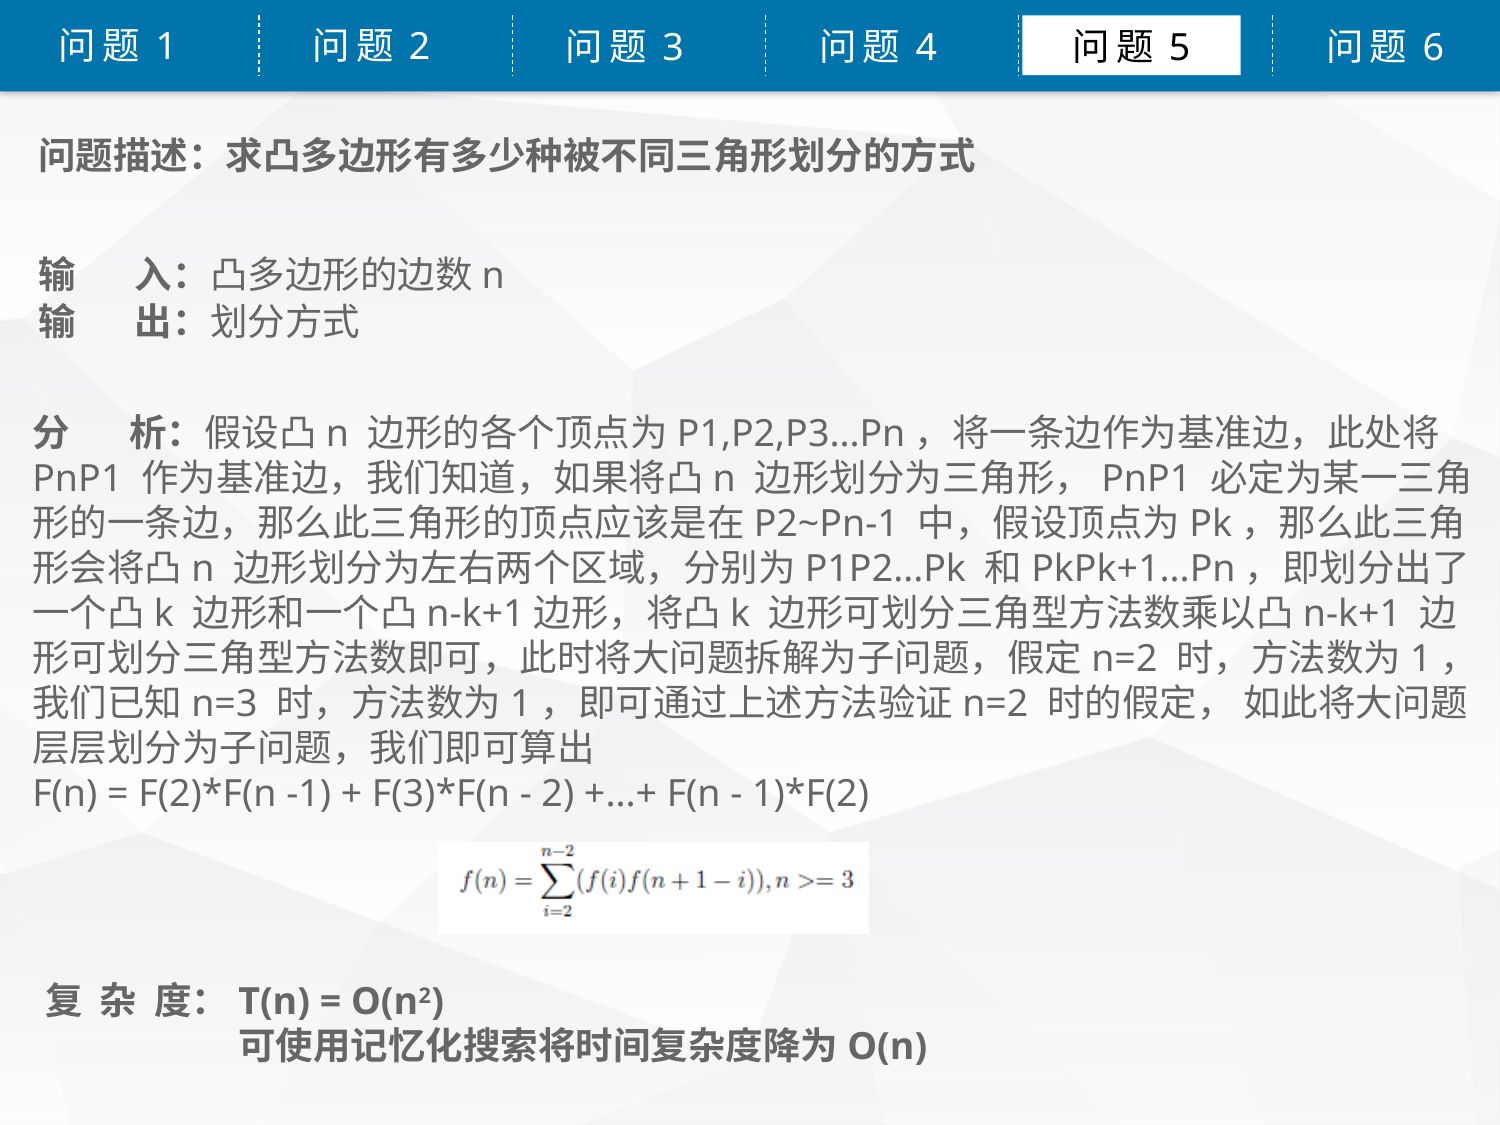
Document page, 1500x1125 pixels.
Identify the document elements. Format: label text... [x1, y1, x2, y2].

text_box 问题6 [1275, 15, 1495, 76]
text_box 问题2 [262, 14, 481, 74]
text_box 输 入：凸多边形的边数n [23, 244, 1500, 290]
text_box 复 杂 度：T(n) = O(n2) 可使用记忆化搜索将时间复杂度降为O(n) [30, 970, 1500, 1075]
text_box 问题3 [515, 15, 734, 76]
text_box 问题1 [8, 14, 228, 74]
picture [0, 92, 1500, 1125]
text_box 输 出：划分方式 [23, 290, 1500, 351]
text_box 问题5 [1022, 15, 1241, 76]
text_box [0, 0, 1500, 92]
text_box 分 析：假设凸n 边形的各个顶点为P1,P2,P3...Pn，将一条边作为基准边，此处将PnP1 作为基准边，我们知道，如果将凸n 边形划分为三角形，PnP1 必定为某一三角形的一条边，那么此三角形的顶点应该是在P2~Pn-1 中，假设顶点为Pk，那么此三角形会将凸n 边形划分为左右两个区域，分别为P1P2...Pk 和PkPk+1...Pn，即划分出了一个凸k 边形和一个凸n-k+1边形，将凸k 边形可划分三角型方法数乘以凸n-k+1 边形可划分三角型方法数即可，此时将大问题拆解为子问题，假定n=2 时，方法数为1，我们已知n=3 时，方法数为1，即可通过上述方法验证n=2 时的假定， 如此将大问题层层划分为子问题，我们即可算出 F(n) = F(2)*F(n -1) + F(3)*F(n - 2) +...+ F(n - 1)*F(2) [17, 401, 1495, 822]
text_box 问题描述：求凸多边形有多少种被不同三角形划分的方式 [23, 124, 1500, 185]
text_box 问题4 [768, 15, 988, 76]
